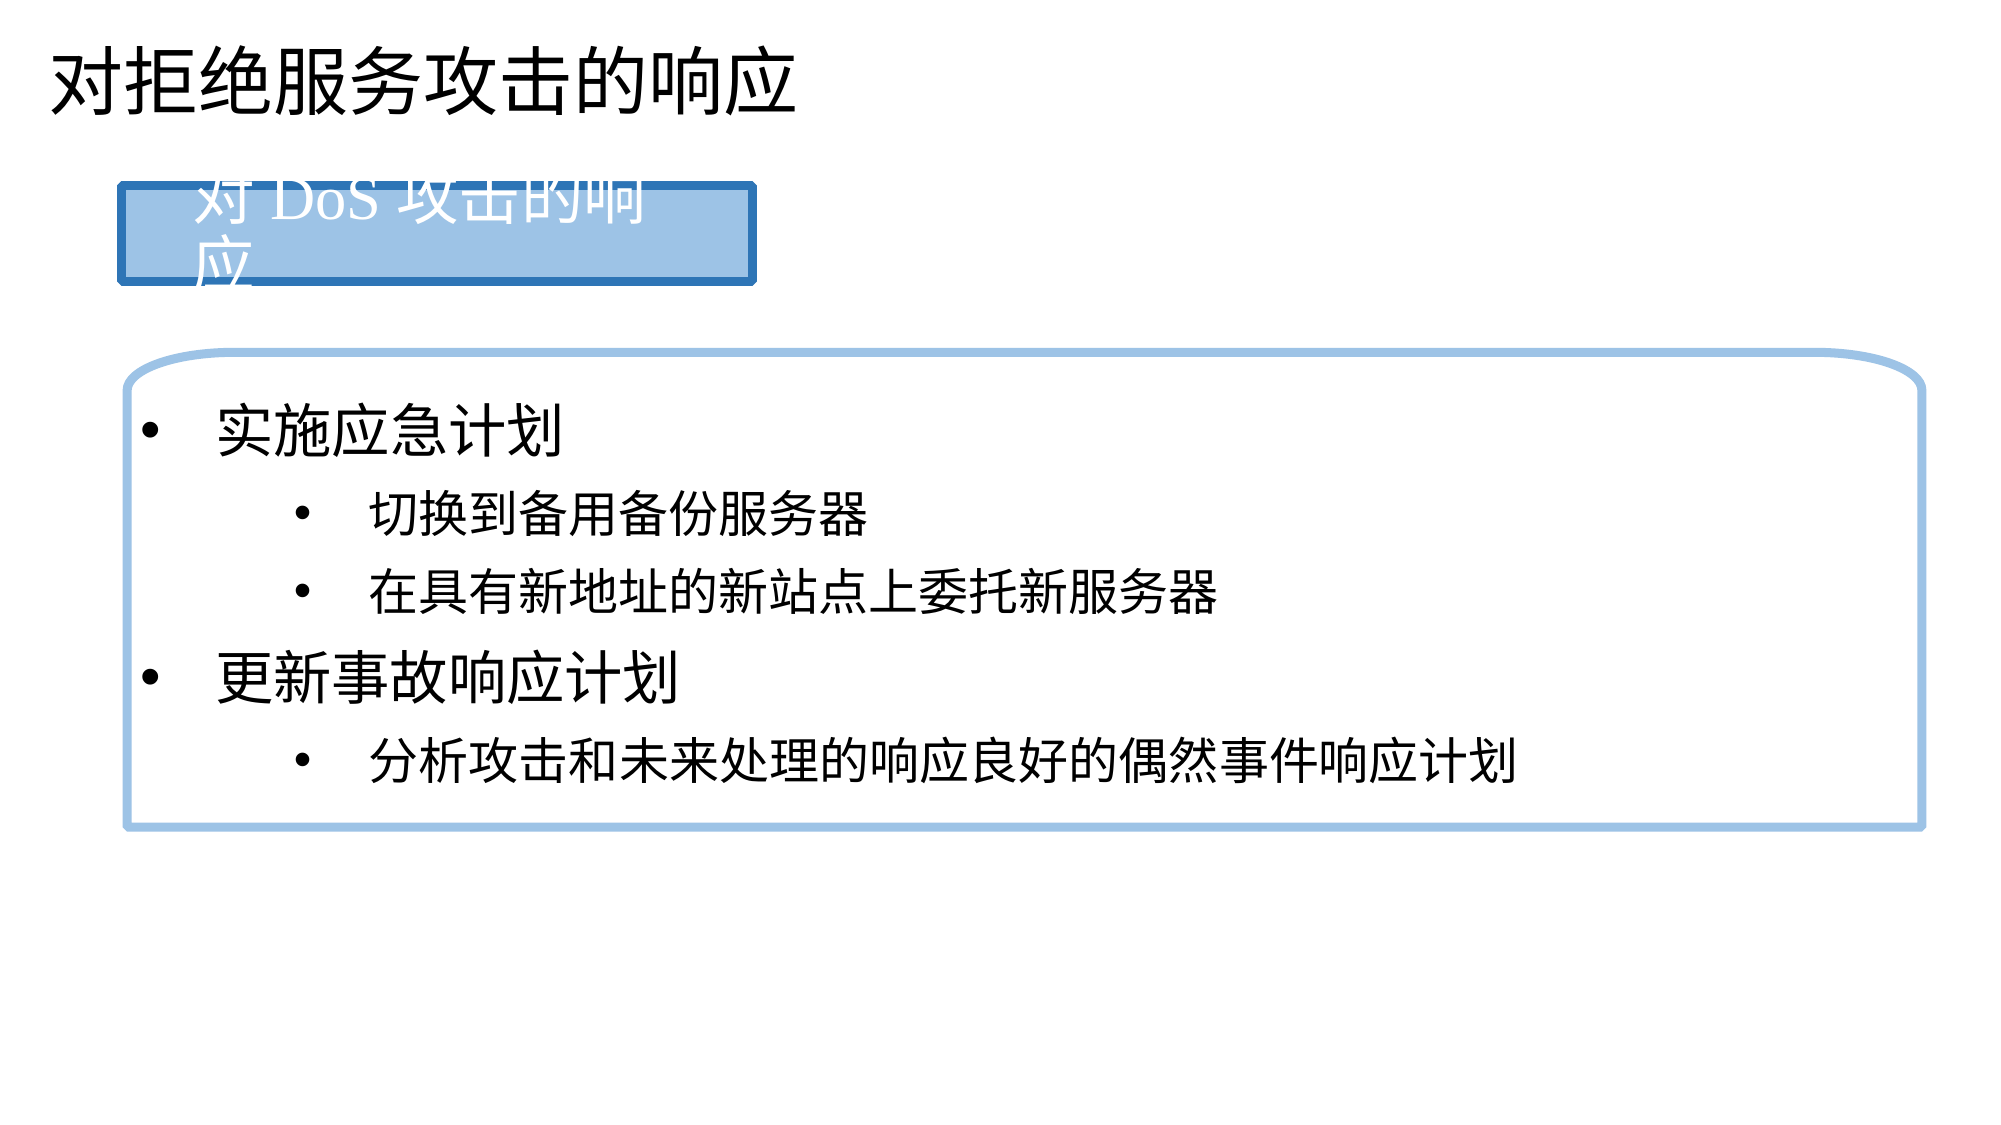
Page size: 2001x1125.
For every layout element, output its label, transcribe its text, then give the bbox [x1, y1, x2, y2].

text_box 实施应急计划 切换到备用备份服务器 在具有新地址的新站点上委托新服务器 更新事故响应计划 分析攻击和未来处理的响应良好的偶然事件响应计划 [127, 352, 1922, 828]
text_box 对拒绝服务攻击的响应 [31, 0, 919, 160]
text_box 对DoS攻击的响应 [121, 185, 753, 282]
